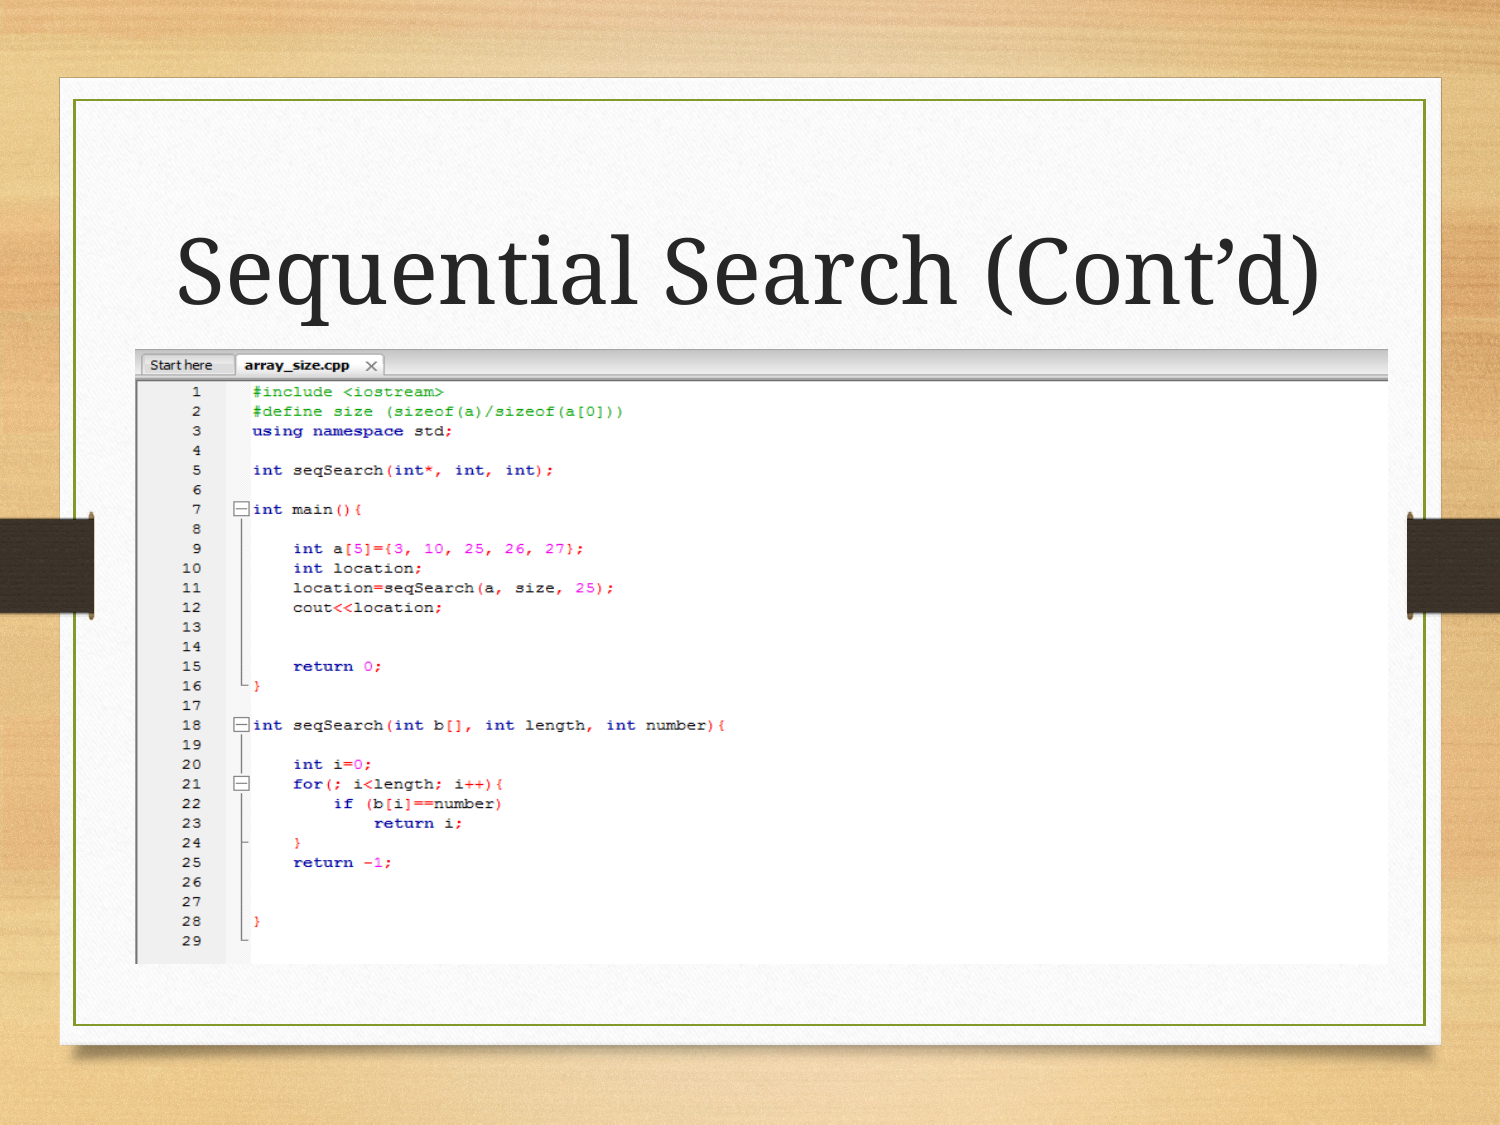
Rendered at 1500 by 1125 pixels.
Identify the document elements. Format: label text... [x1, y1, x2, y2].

title Sequential Search (Cont’d) [159, 161, 1341, 349]
picture [0, 0, 1500, 1125]
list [135, 349, 1389, 964]
